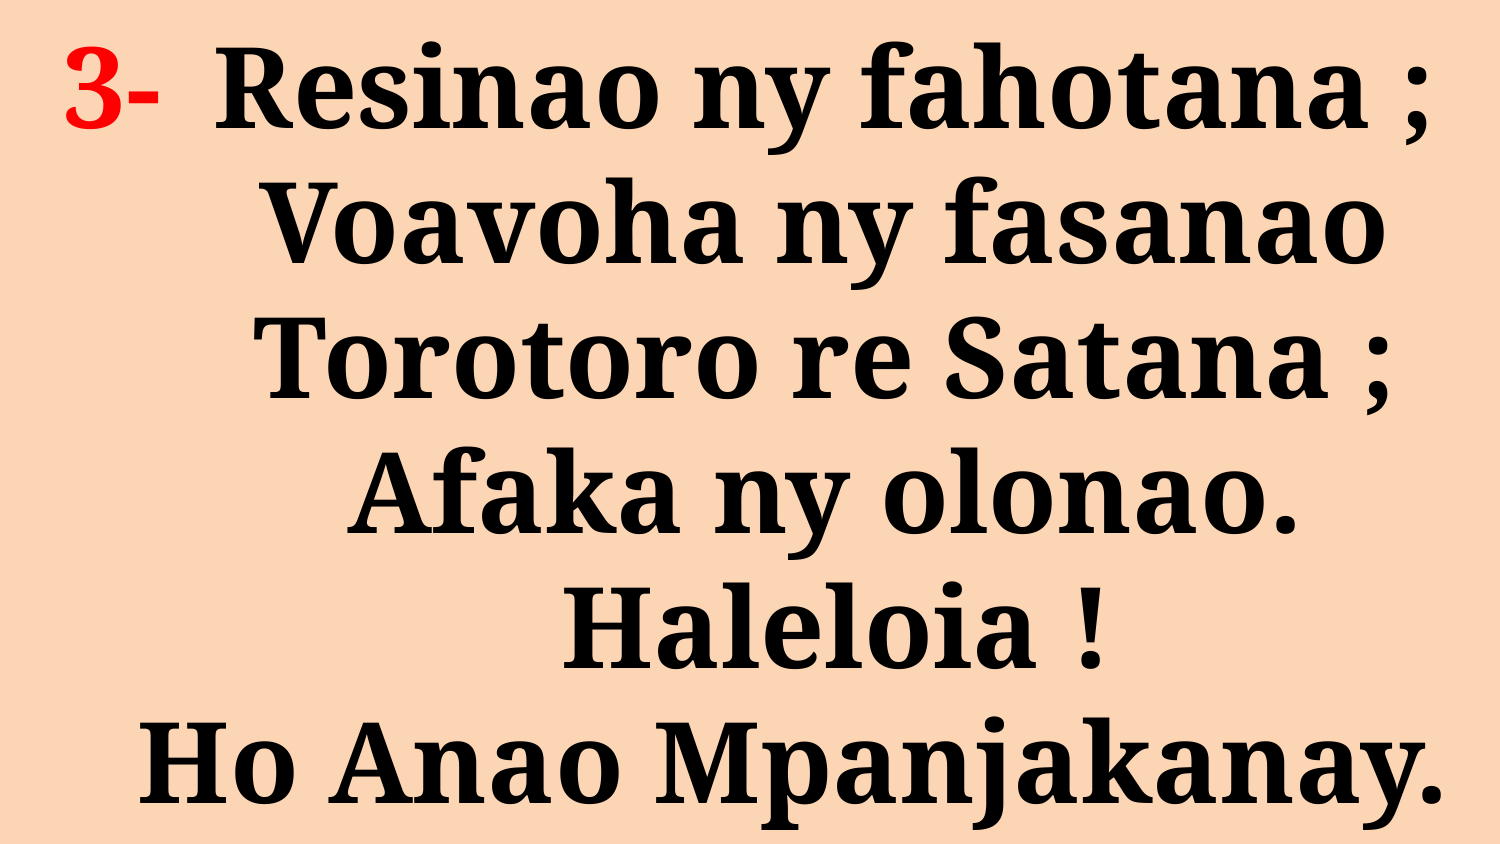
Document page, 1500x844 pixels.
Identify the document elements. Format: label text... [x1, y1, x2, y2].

title 3- Resinao ny fahotana ; Voavoha ny fasanao Torotoro re Satana ; Afaka ny olonao. Haleloia ! Ho Anao Mpanjakanay. [0, 8, 1500, 844]
